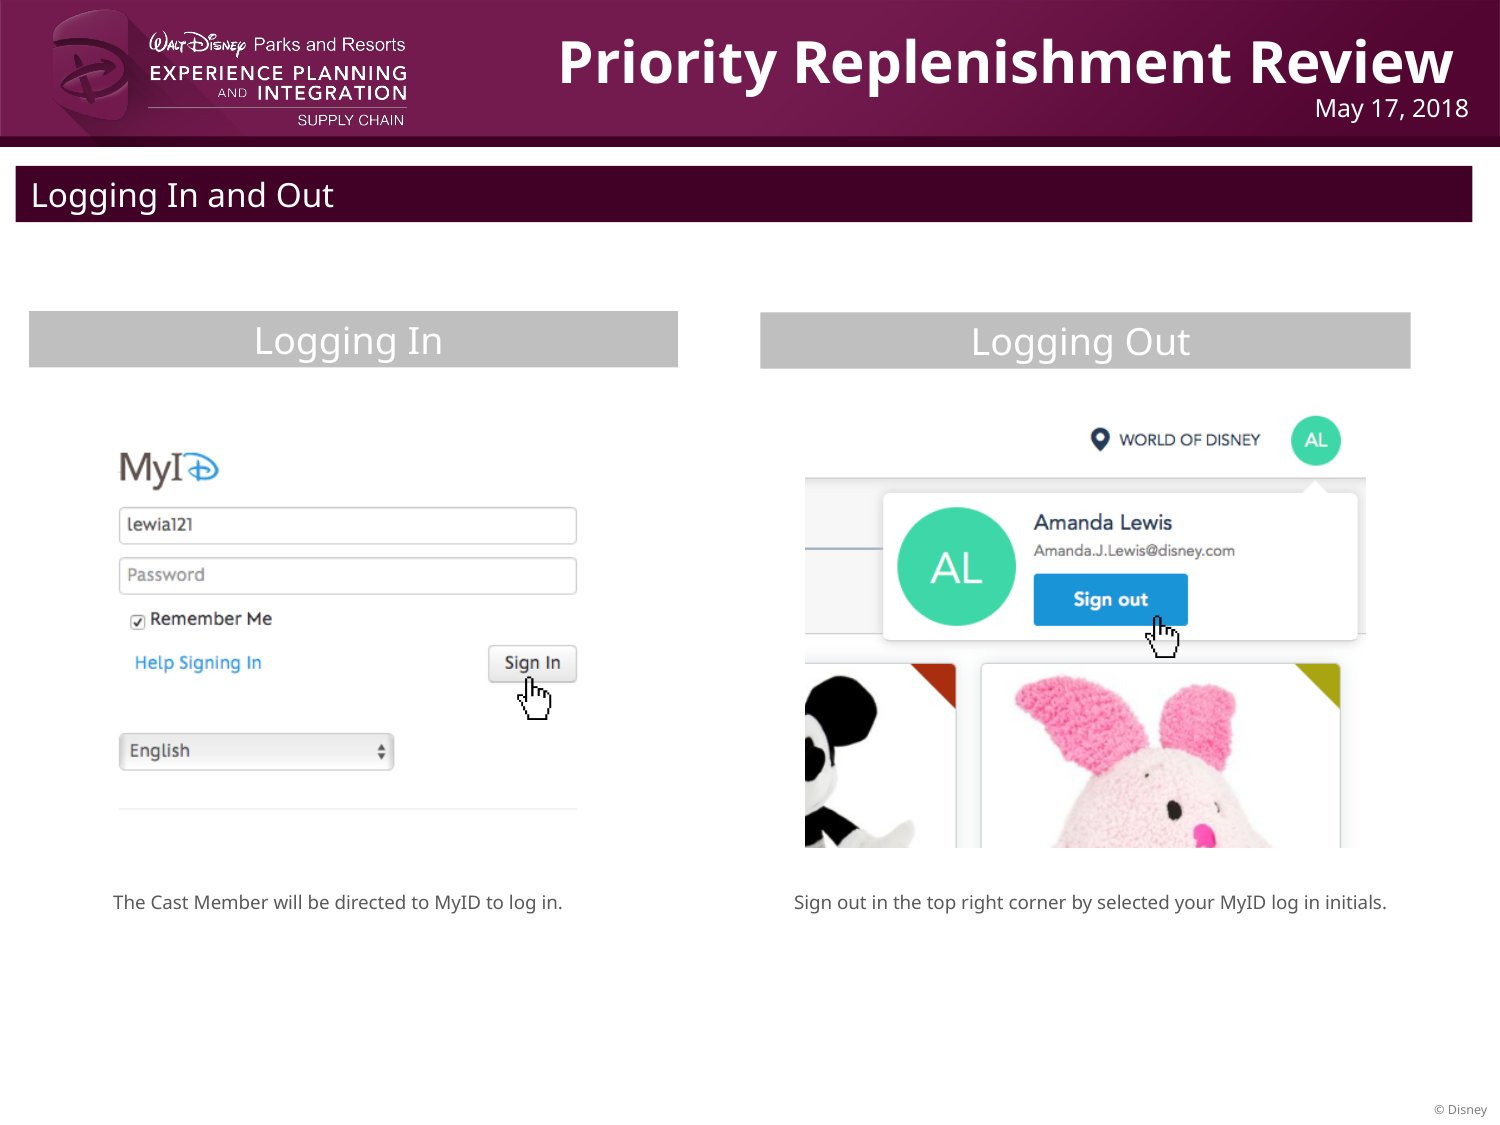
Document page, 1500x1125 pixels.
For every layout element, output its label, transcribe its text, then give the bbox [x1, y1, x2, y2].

text_box May 17, 2018 [395, 84, 1485, 131]
picture [28, 419, 701, 821]
text_box Priority Replenishment Review [395, 17, 1485, 84]
text_box Sign out in the top right corner by selected your MyID log in initials. [779, 883, 1442, 922]
text_box Logging Out [760, 312, 1411, 369]
picture [805, 404, 1366, 849]
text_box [15, 165, 1473, 223]
text_box Logging In [29, 311, 678, 368]
picture [0, 0, 1500, 147]
text_box The Cast Member will be directed to MyID to log in. [98, 883, 761, 922]
